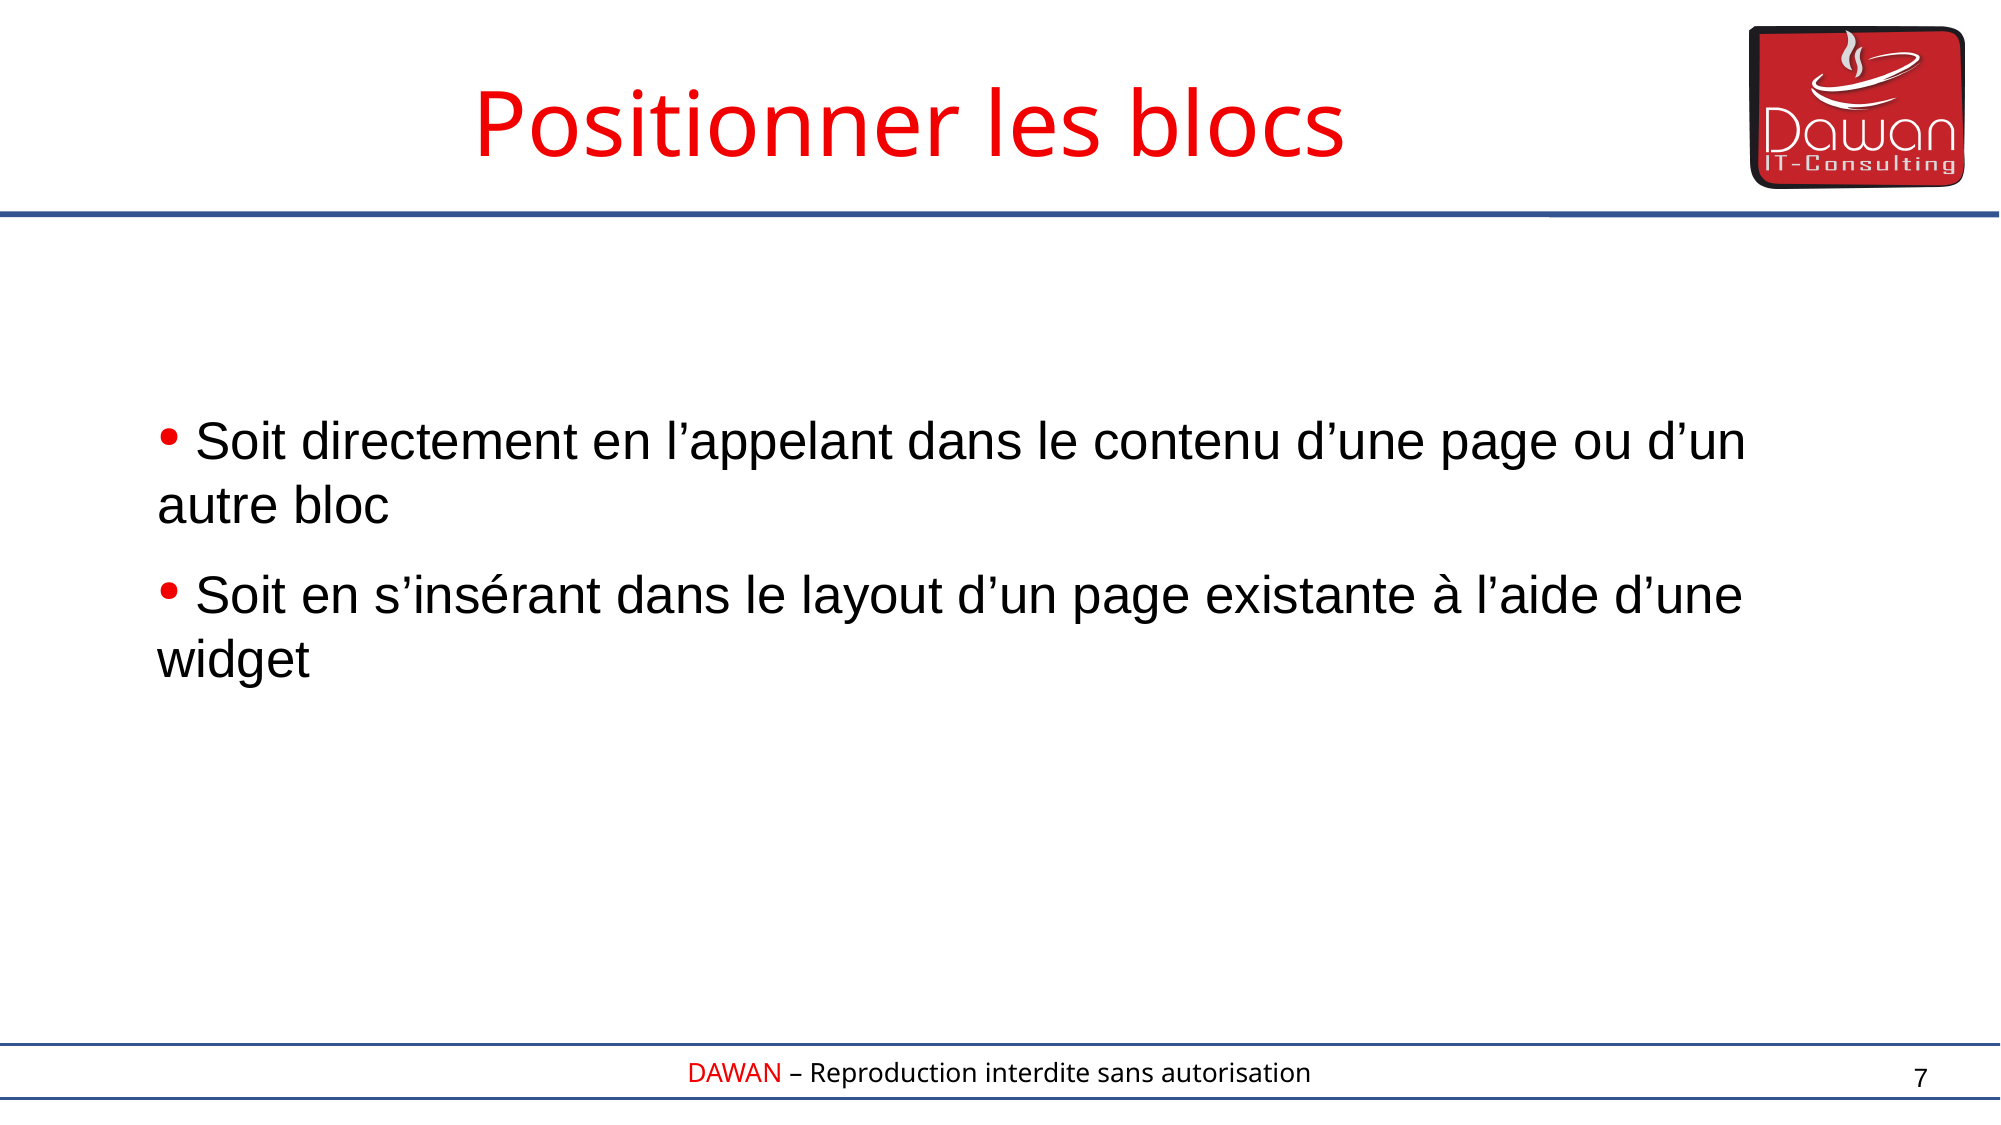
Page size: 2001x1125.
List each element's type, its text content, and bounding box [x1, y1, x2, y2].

slide_number 7 [1857, 1060, 1929, 1119]
picture [1750, 26, 1965, 189]
list Soit directement en l’appelant dans le contenu d’une page ou d’un autre bloc Soit en s’insérant dans le layout d’un page existante à l’aide d’une widget [157, 406, 1843, 1045]
title Positionner les blocs [71, 26, 1750, 215]
